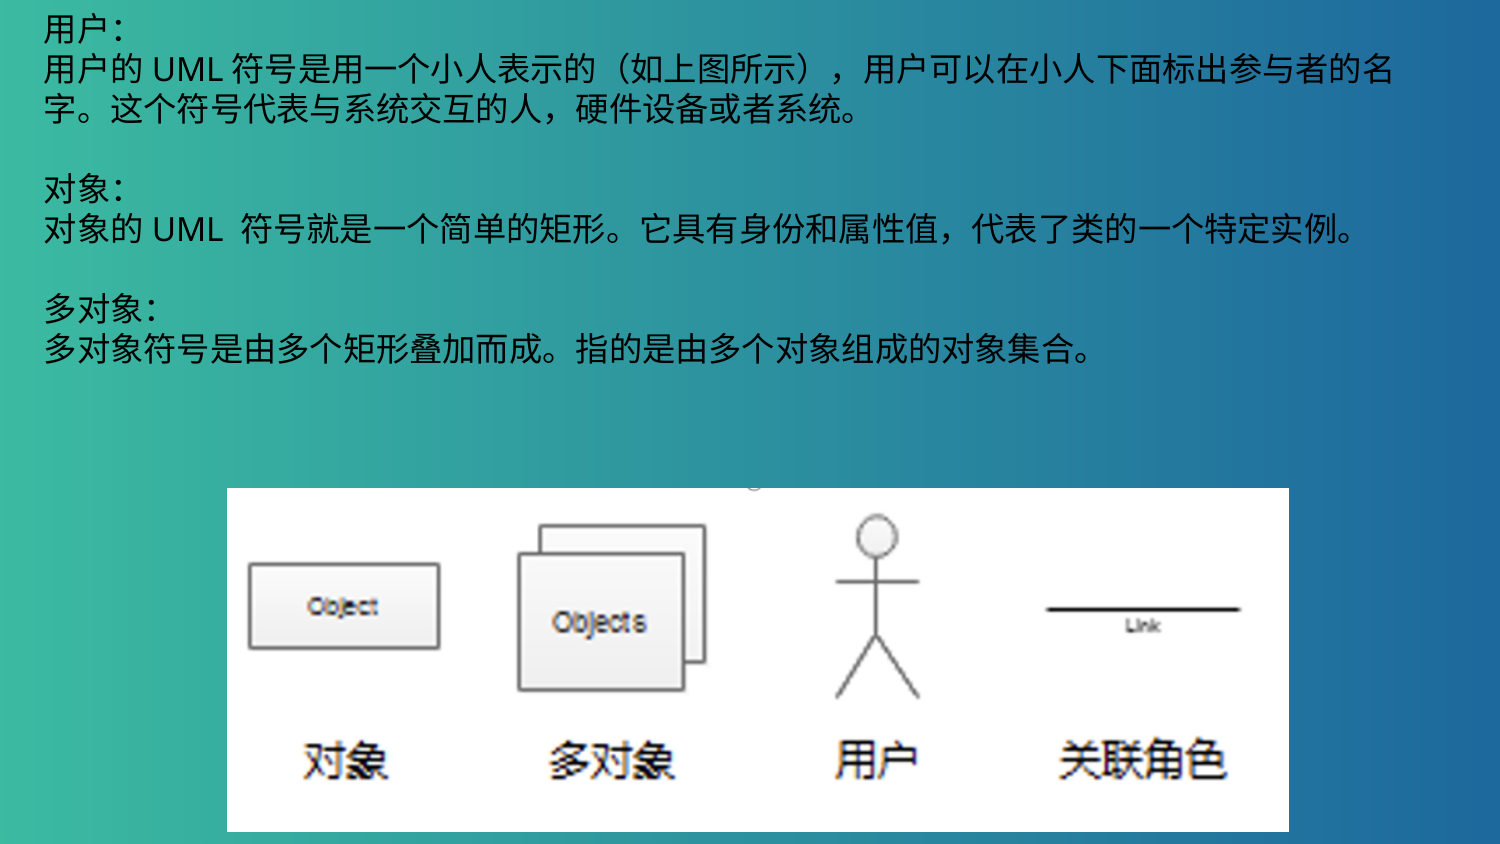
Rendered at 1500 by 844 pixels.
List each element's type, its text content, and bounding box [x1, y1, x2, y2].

picture [0, 0, 1500, 844]
text_box 用户： 用户的UML符号是用一个小人表示的（如上图所示），用户可以在小人下面标出参与者的名字。这个符号代表与系统交互的人，硬件设备或者系统。 对象： 对象的UML 符号就是一个简单的矩形。它具有身份和属性值，代表了类的一个特定实例。 多对象： 多对象符号是由多个矩形叠加而成。指的是由多个对象组成的对象集合。 [29, 1, 1471, 455]
